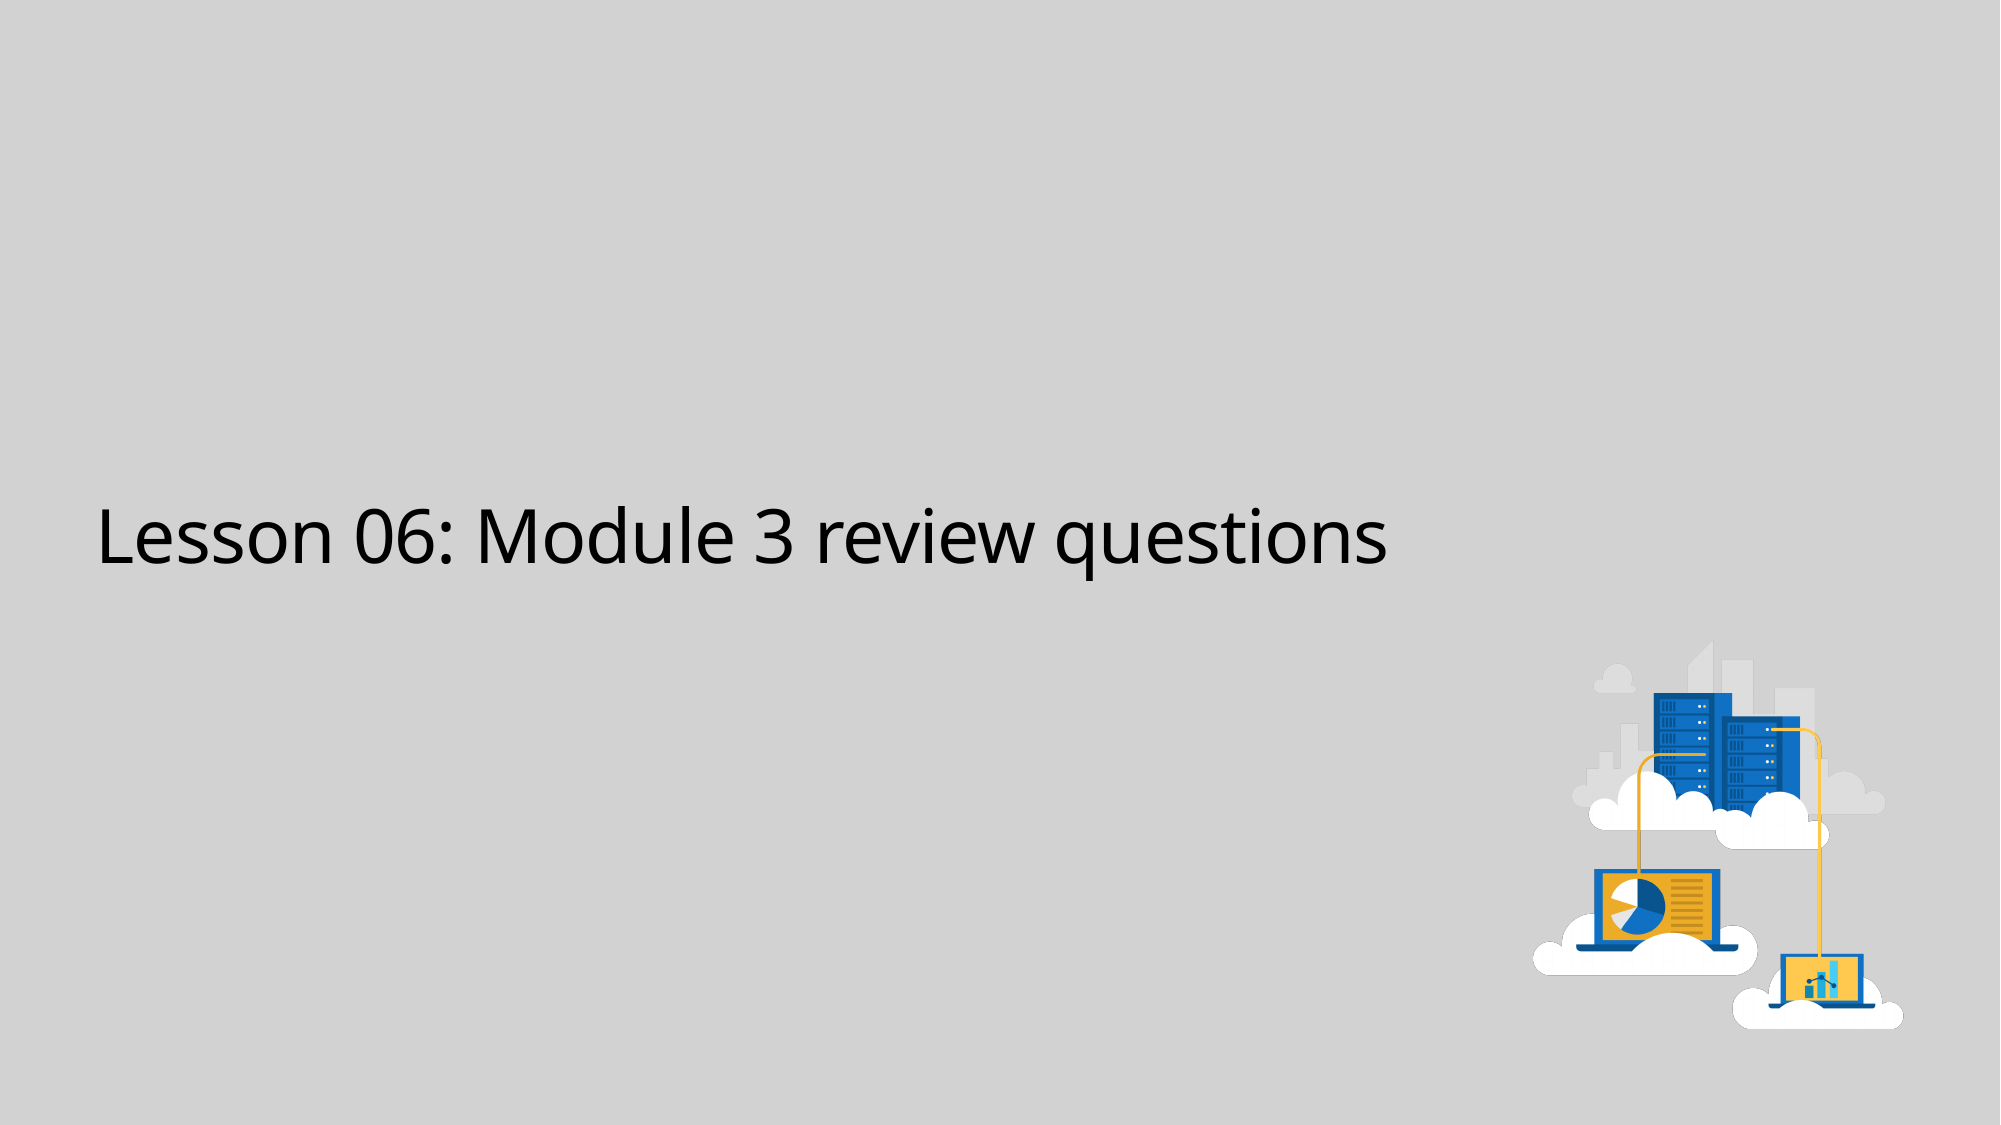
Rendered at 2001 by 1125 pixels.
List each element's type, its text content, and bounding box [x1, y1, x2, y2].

title Lesson 06: Module 3 review questions [95, 497, 1596, 580]
picture [1532, 639, 1905, 1029]
